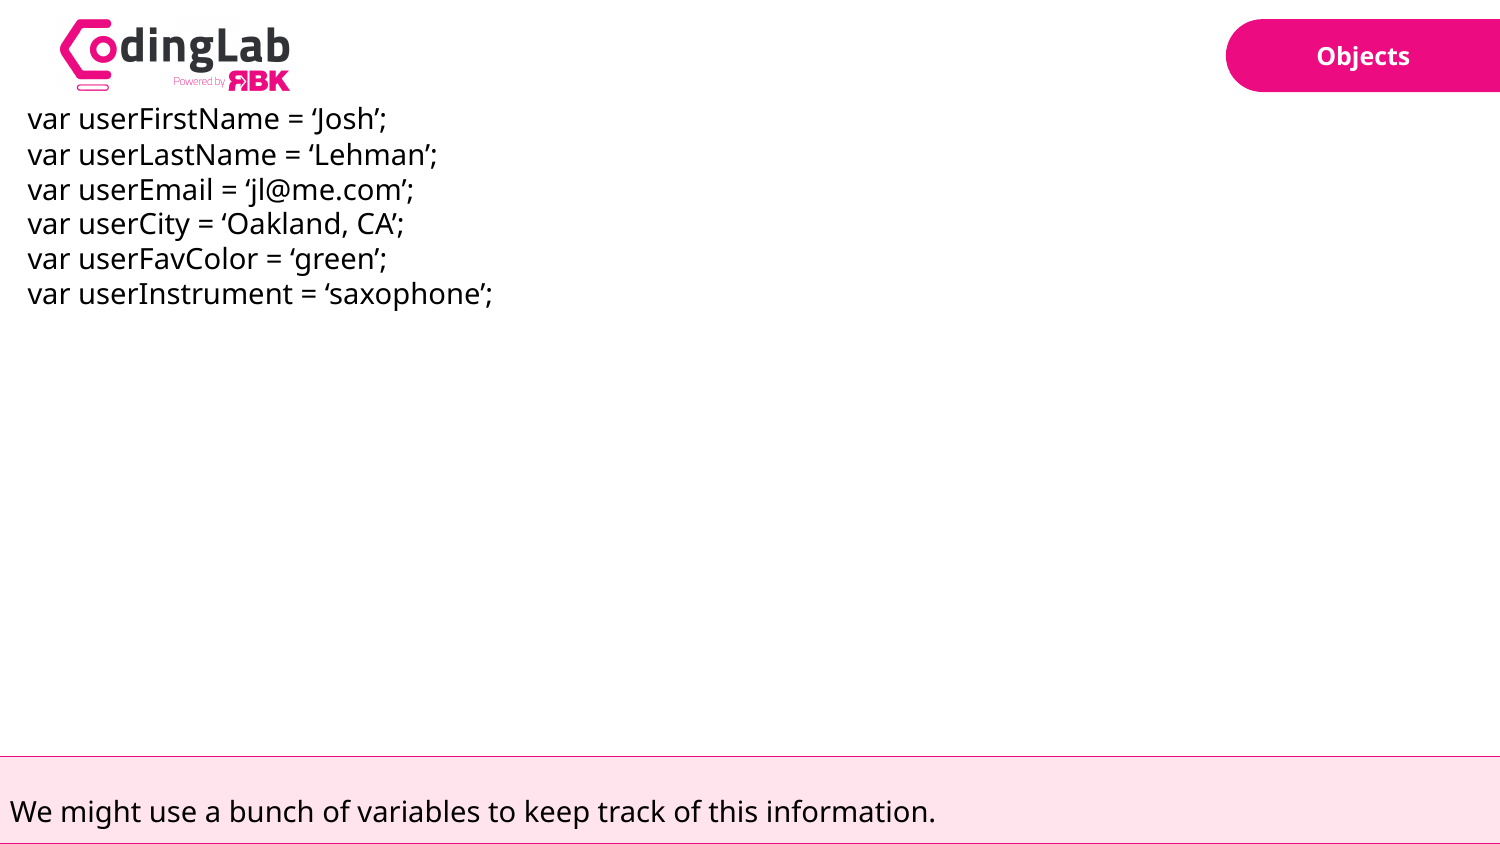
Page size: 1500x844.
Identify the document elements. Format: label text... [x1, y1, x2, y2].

text_box [1226, 32, 1234, 50]
text_box Objects [1234, 25, 1493, 86]
text_box We might use a bunch of variables to keep track of this information. [0, 756, 1500, 844]
text_box var userFirstName = ‘Josh’; var userLastName = ‘Lehman’; var userEmail = ‘jl@me.com’; var userCity = ‘Oakland, CA’; var userFavColor = ‘green’; var userInstrument = ‘saxophone’; [12, 50, 1486, 756]
text_box [1242, 19, 1500, 93]
picture [50, 9, 300, 102]
